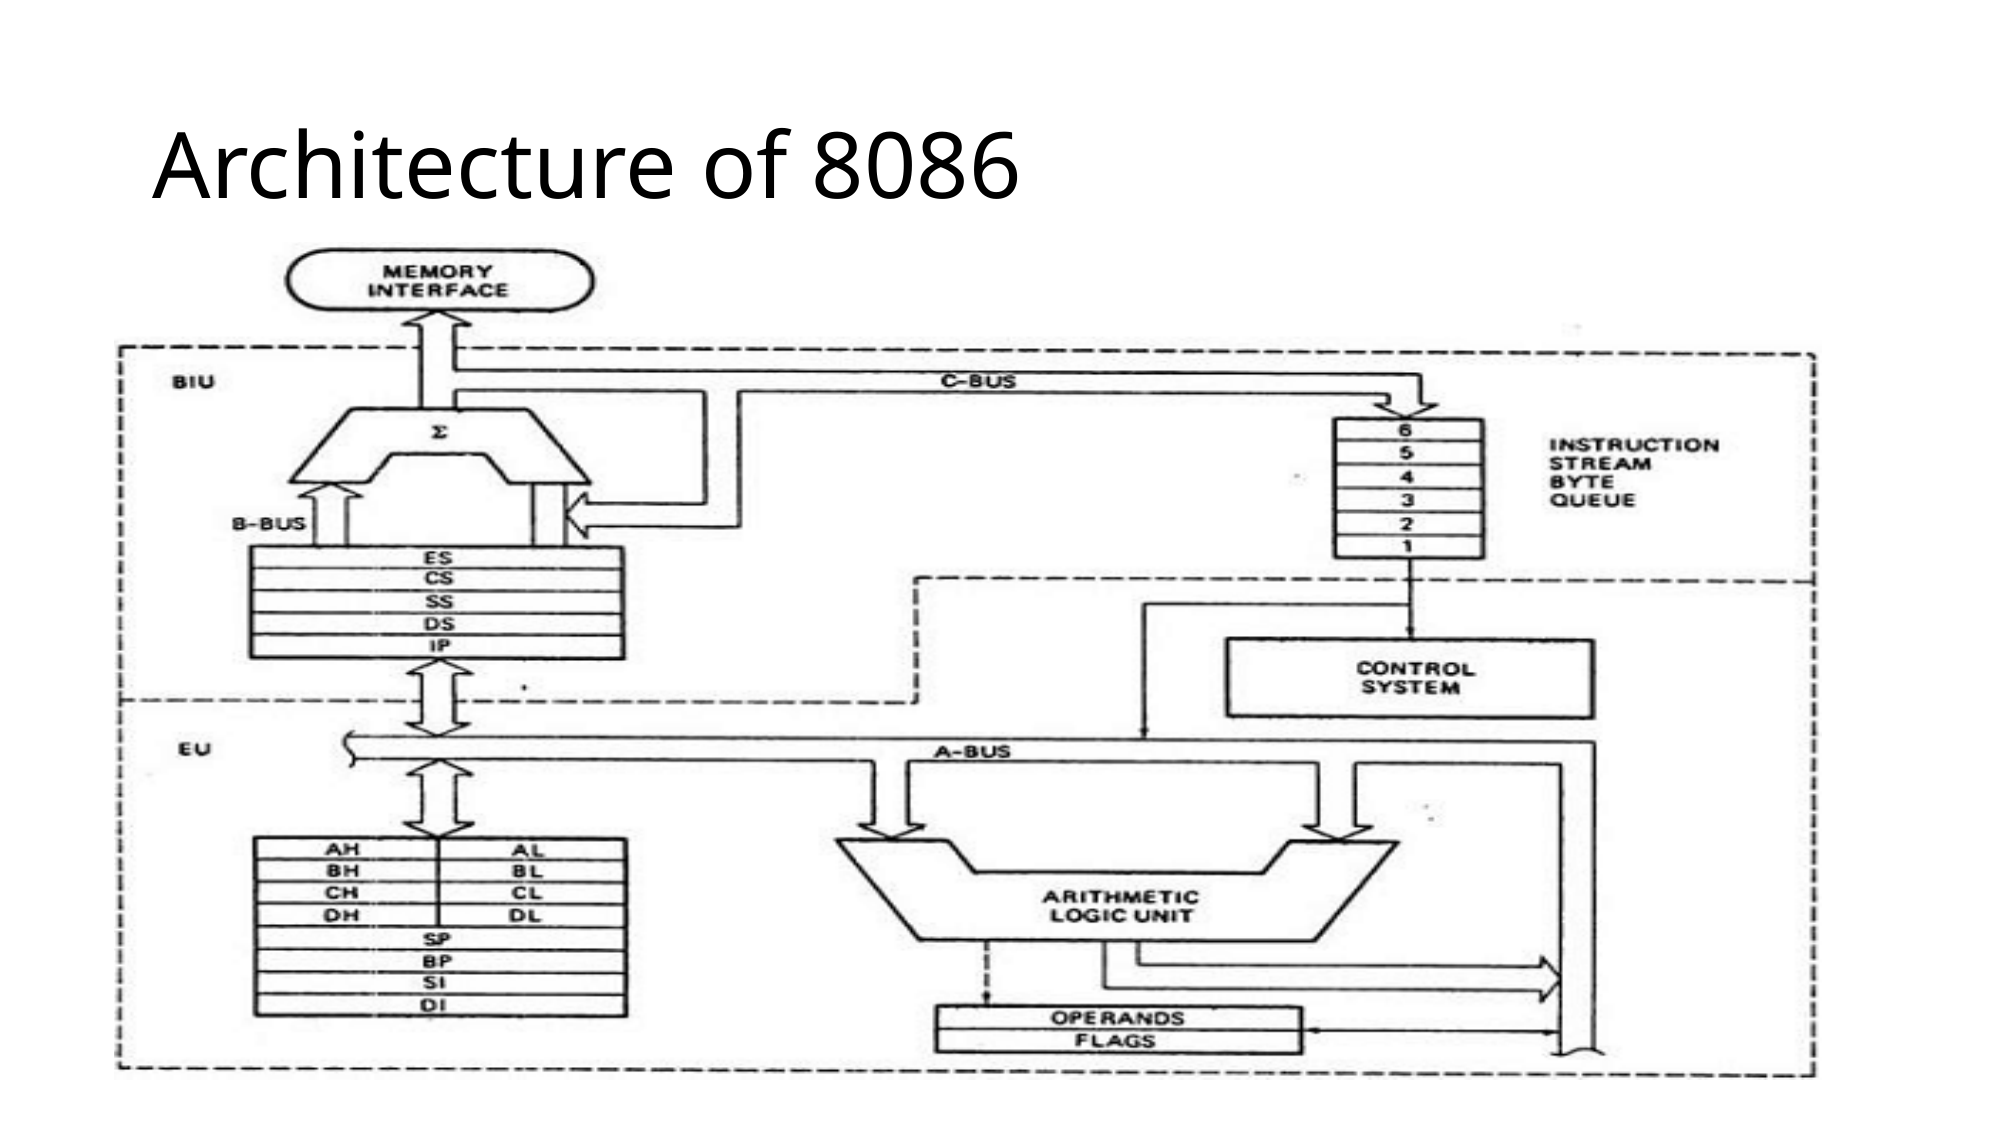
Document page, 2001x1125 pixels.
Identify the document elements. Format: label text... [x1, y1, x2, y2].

title Architecture of 8086 [137, 59, 1863, 278]
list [114, 242, 1822, 1080]
